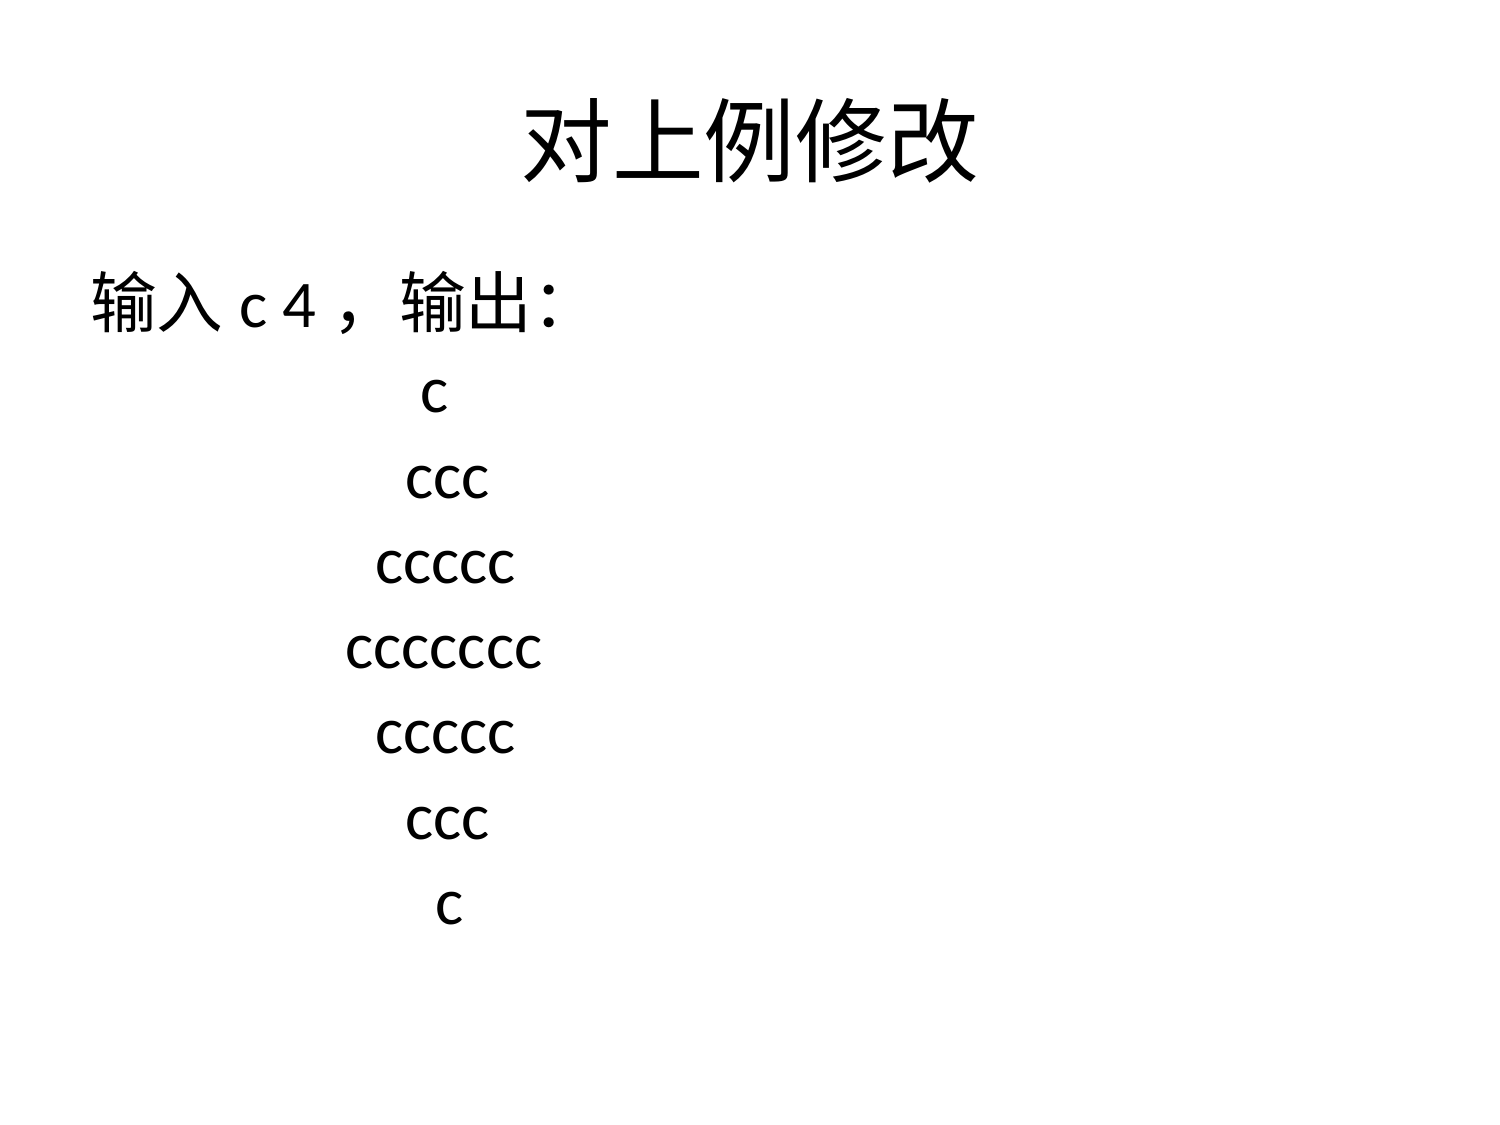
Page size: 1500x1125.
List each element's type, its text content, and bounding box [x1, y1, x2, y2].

title 对上例修改 [75, 45, 1425, 233]
list 输入c 4，输出： c ccc ccccc ccccccc ccccc ccc c [75, 262, 1425, 1005]
